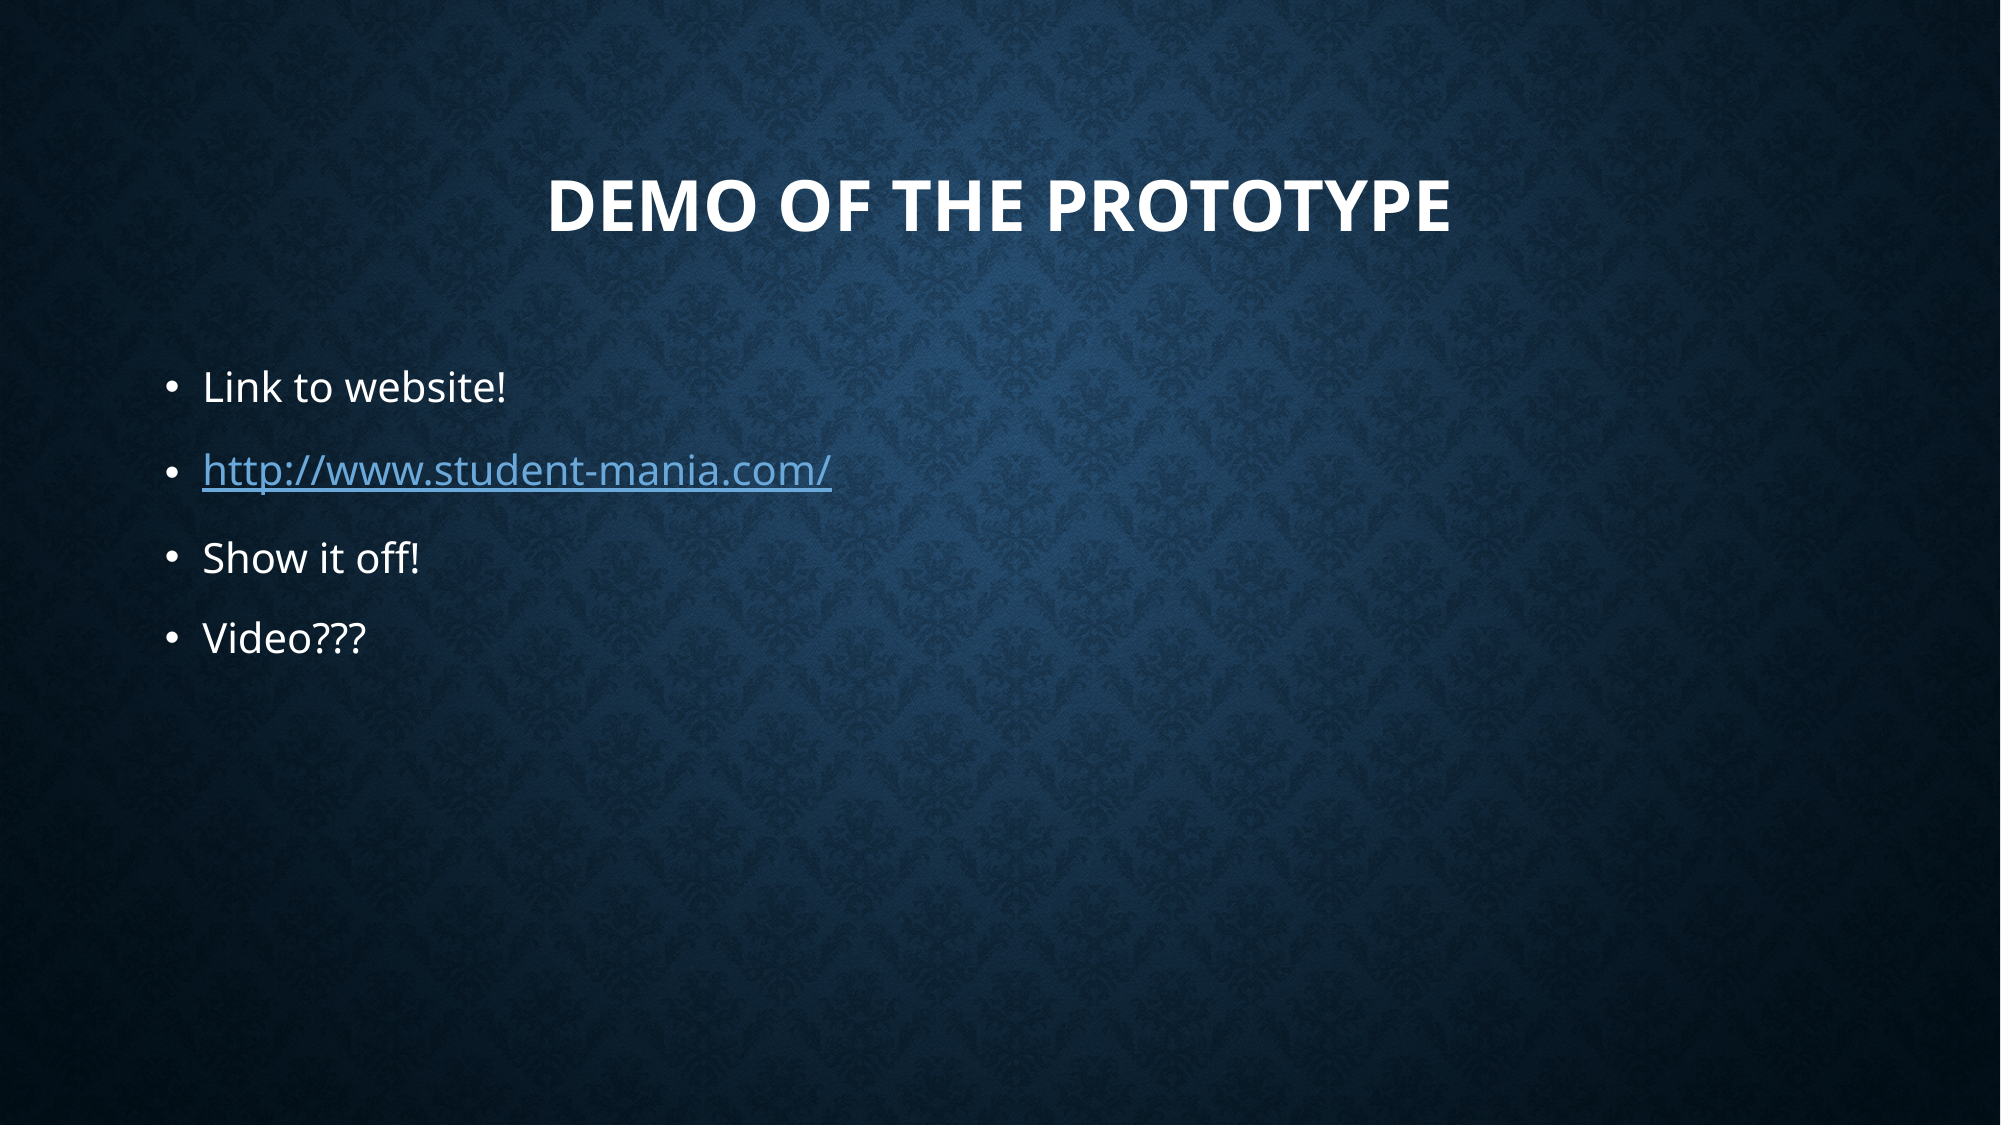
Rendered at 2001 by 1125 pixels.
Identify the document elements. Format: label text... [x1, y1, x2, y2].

list Link to website! http://www.student-mania.com/ Show it off! Video??? [149, 343, 1849, 950]
title Demo of the prototype [149, 99, 1849, 318]
